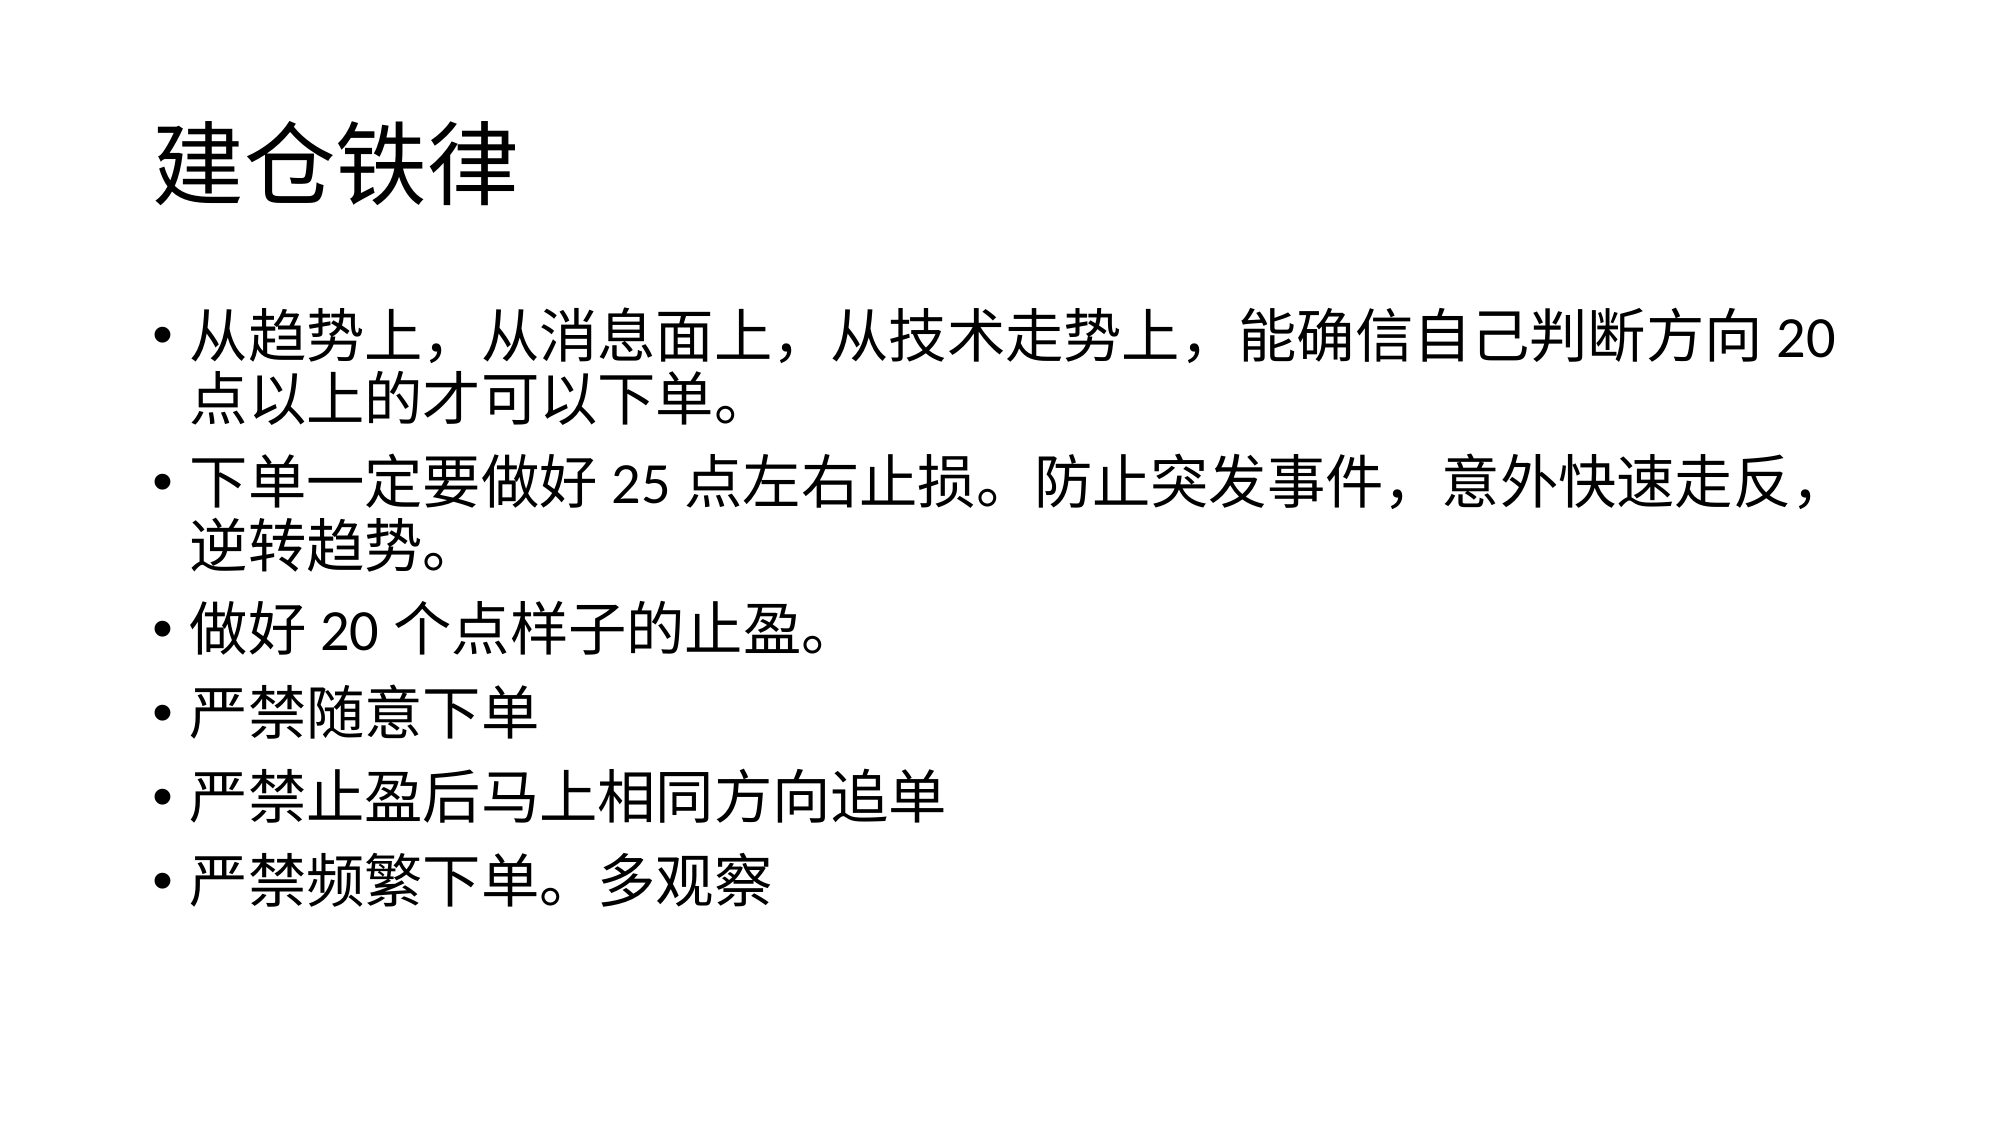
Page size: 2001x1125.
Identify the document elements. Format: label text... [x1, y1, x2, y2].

title 建仓铁律 [137, 59, 1863, 278]
list 从趋势上，从消息面上，从技术走势上，能确信自己判断方向20点以上的才可以下单。 下单一定要做好25点左右止损。防止突发事件，意外快速走反，逆转趋势。 做好20个点样子的止盈。 严禁随意下单 严禁止盈后马上相同方向追单 严禁频繁下单。多观察 [137, 299, 1863, 1014]
